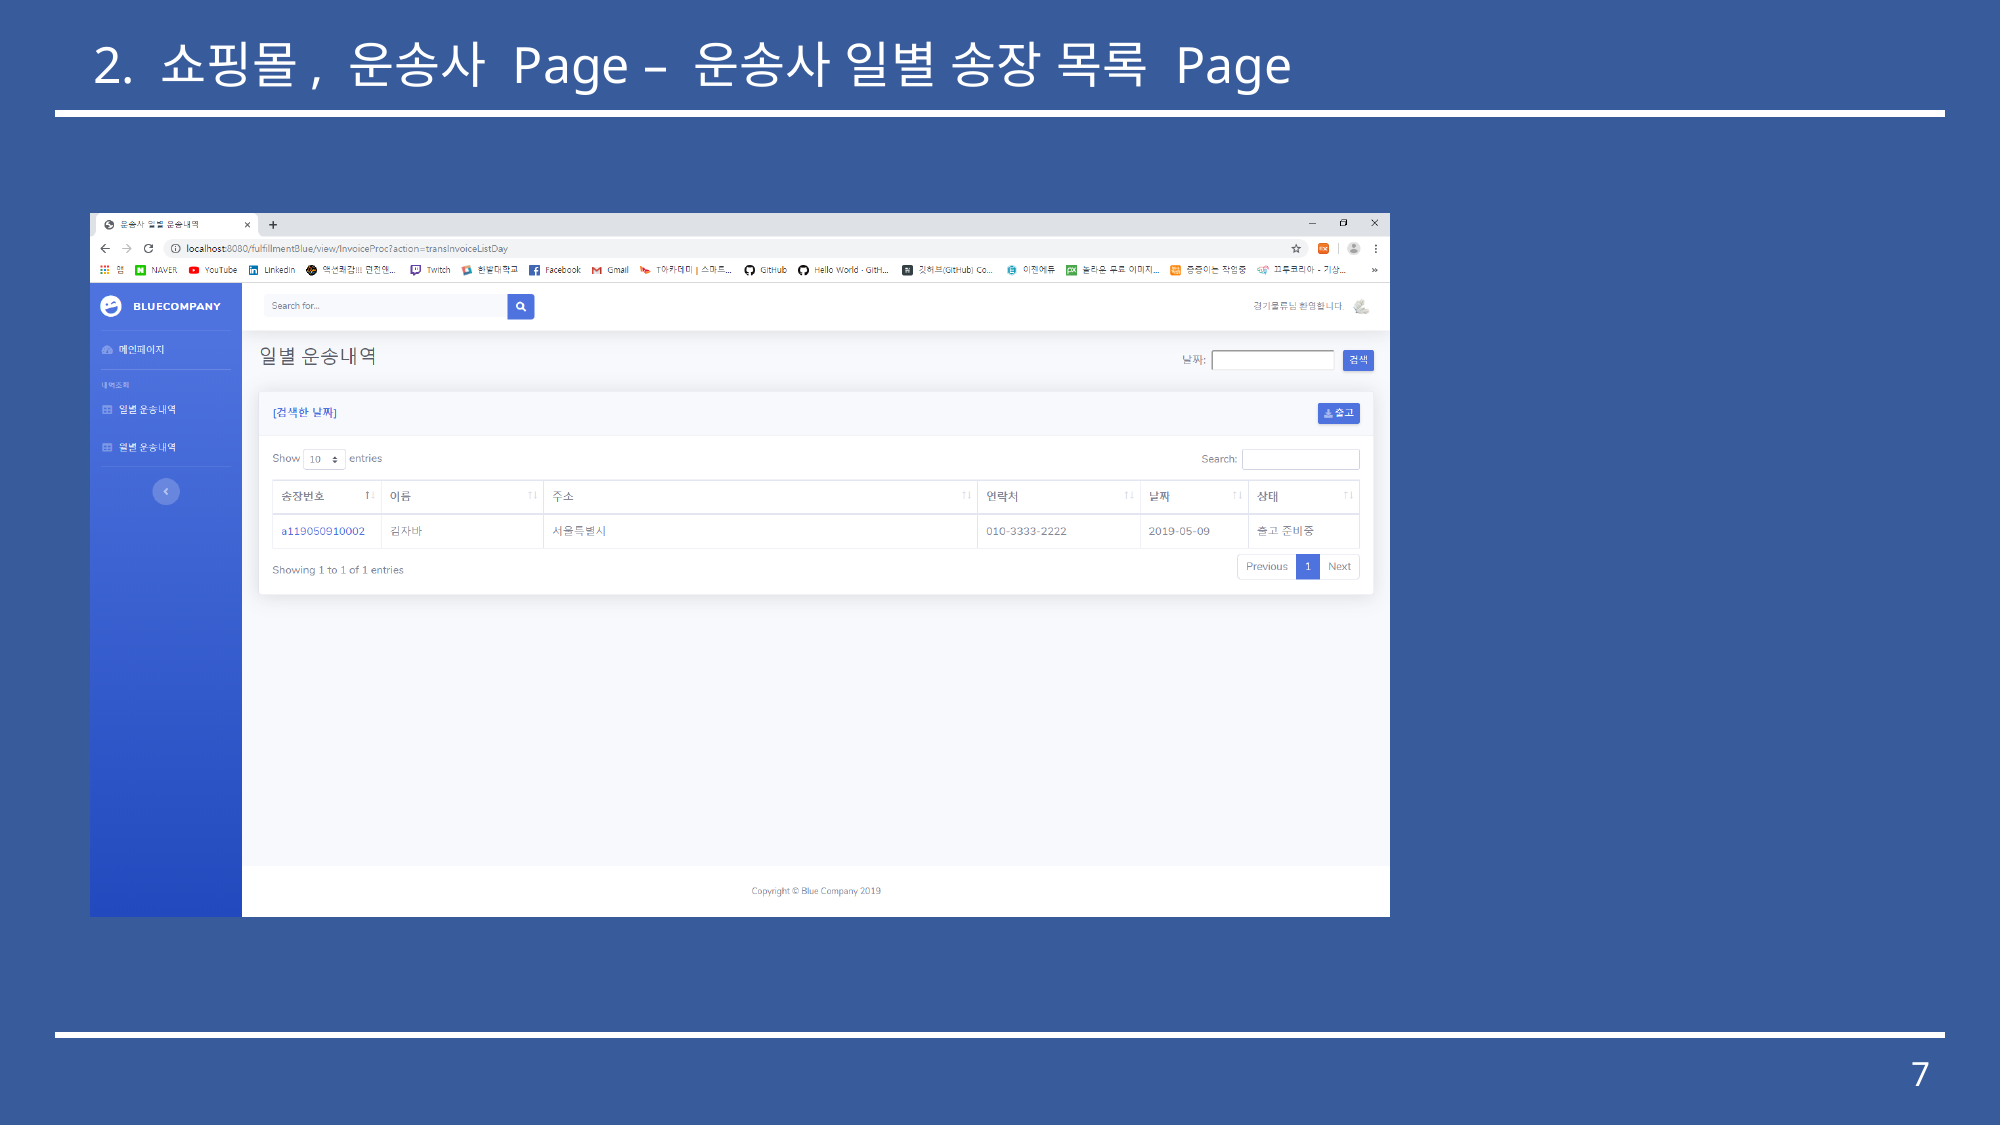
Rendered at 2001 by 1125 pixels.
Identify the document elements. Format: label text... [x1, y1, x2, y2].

slide_number 7 [1494, 1045, 1945, 1106]
text_box 2. 쇼핑몰, 운송사 Page – 운송사 일별 송장 목록 Page [78, 26, 1473, 101]
picture [90, 213, 1390, 917]
